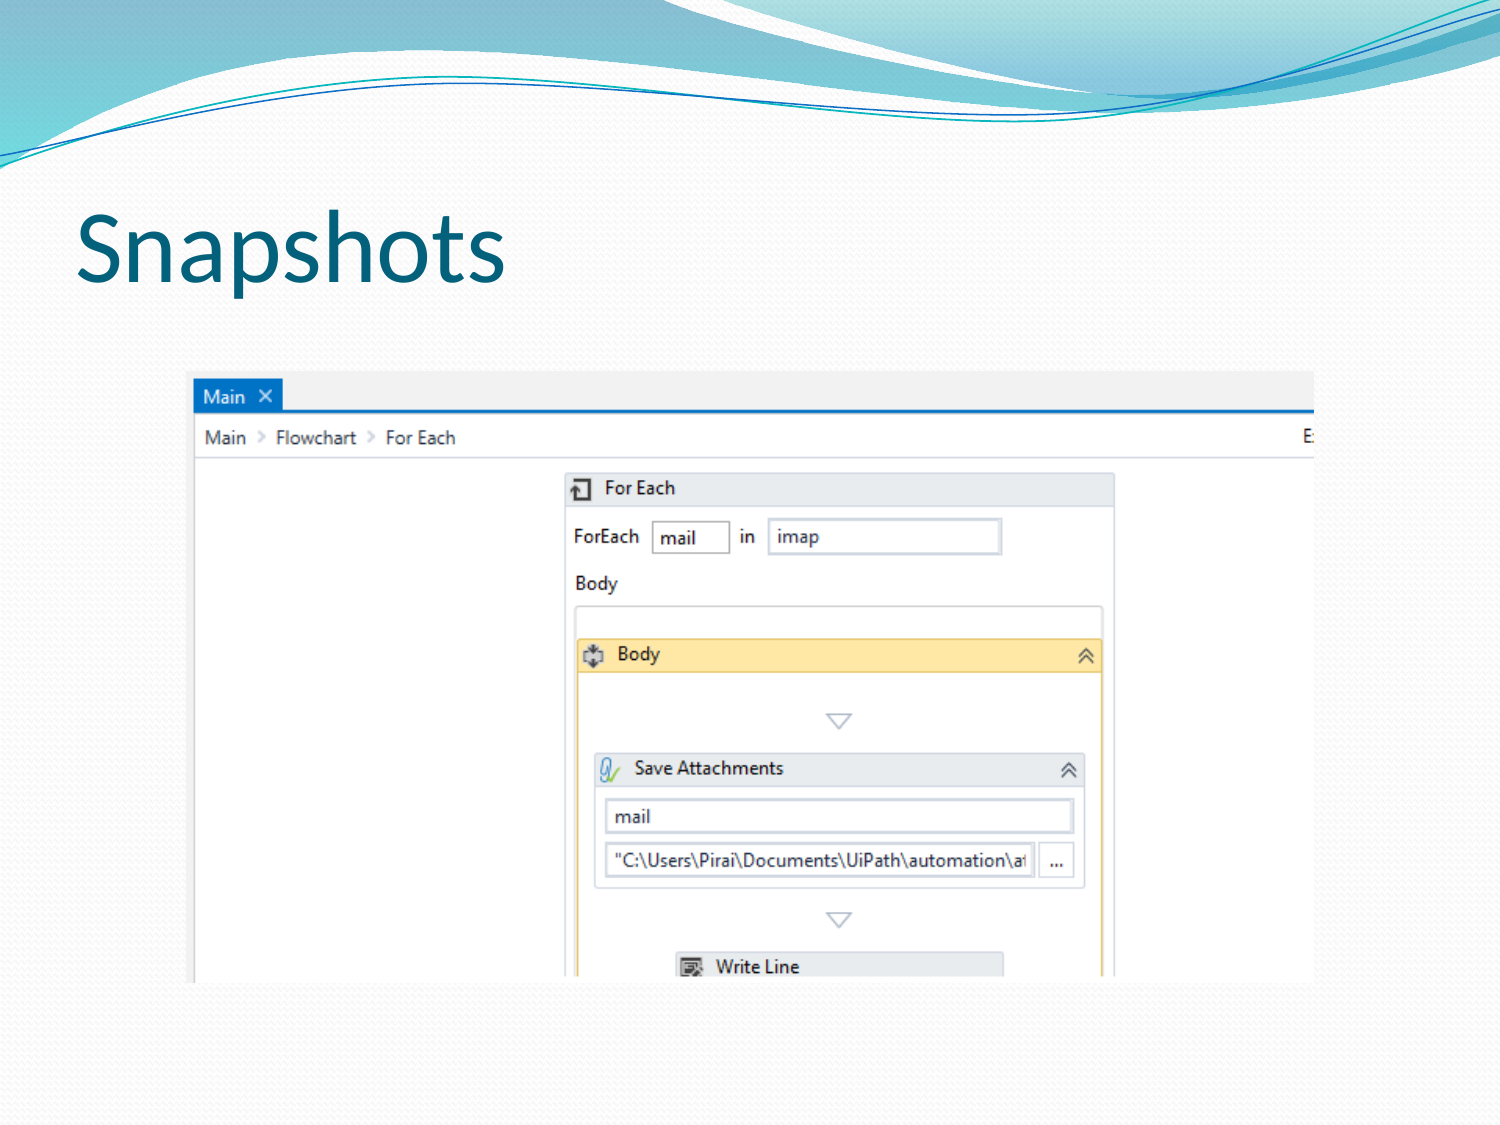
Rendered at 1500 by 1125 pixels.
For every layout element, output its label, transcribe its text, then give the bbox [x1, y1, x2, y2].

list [186, 371, 1314, 984]
title Snapshots [75, 115, 1425, 303]
